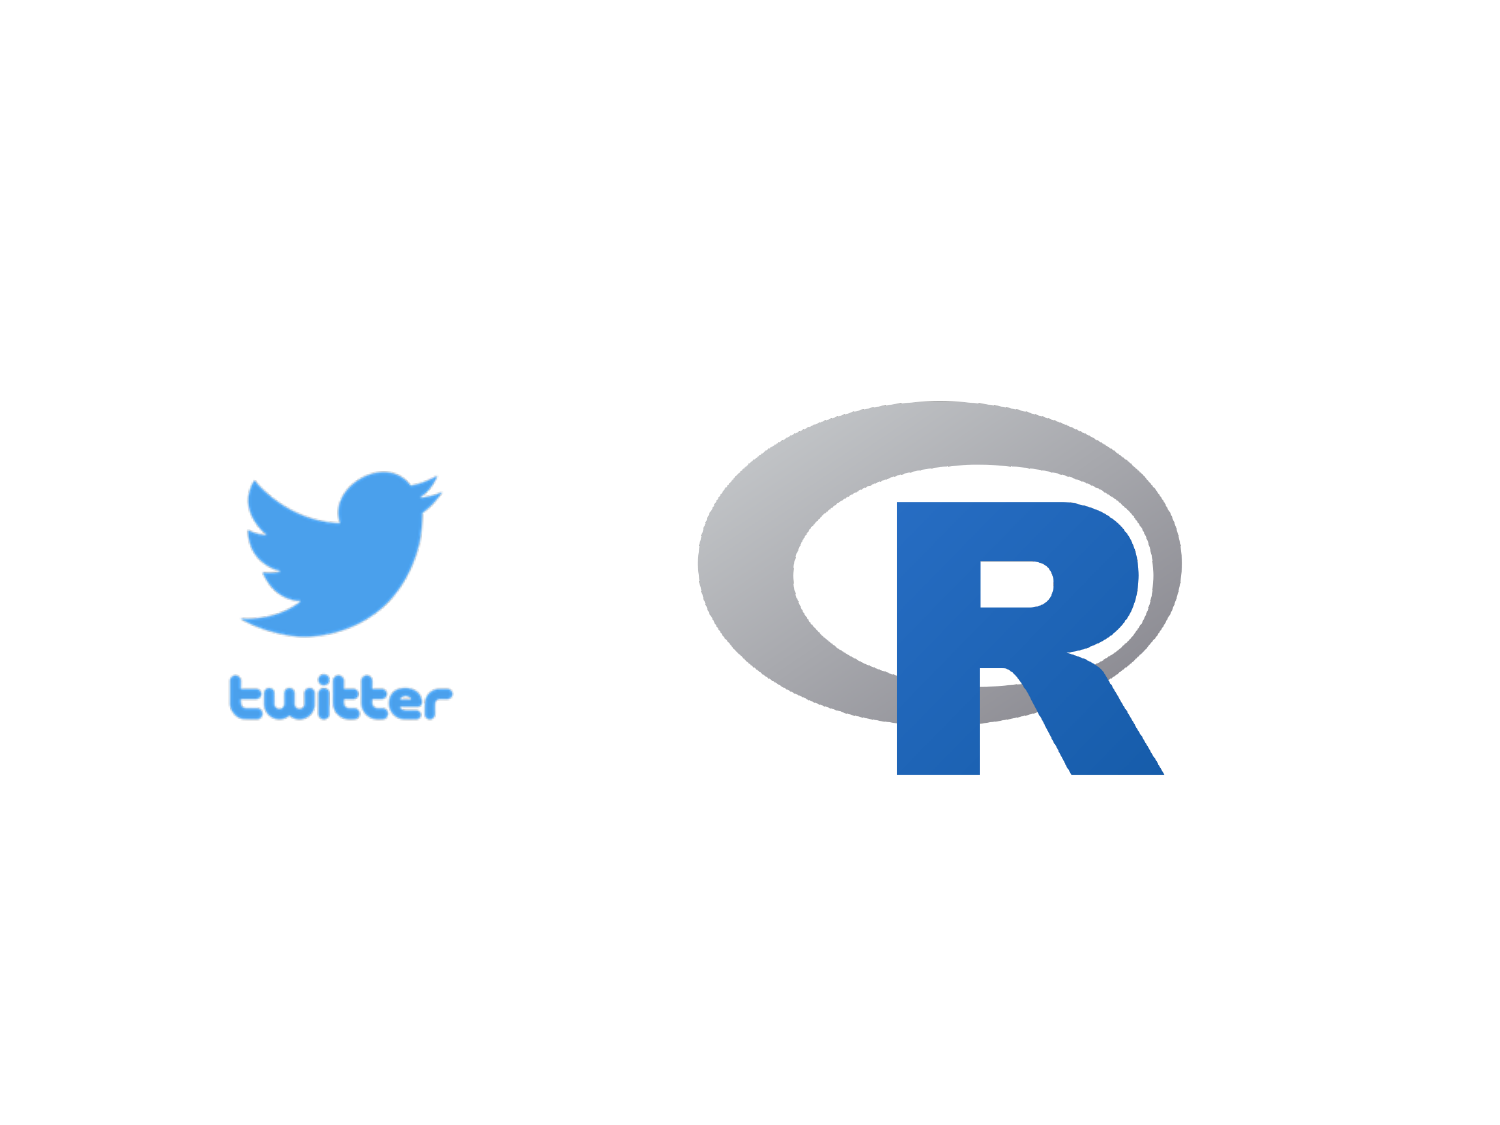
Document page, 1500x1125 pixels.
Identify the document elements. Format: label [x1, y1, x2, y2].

list [122, 376, 561, 815]
picture [696, 399, 1183, 777]
